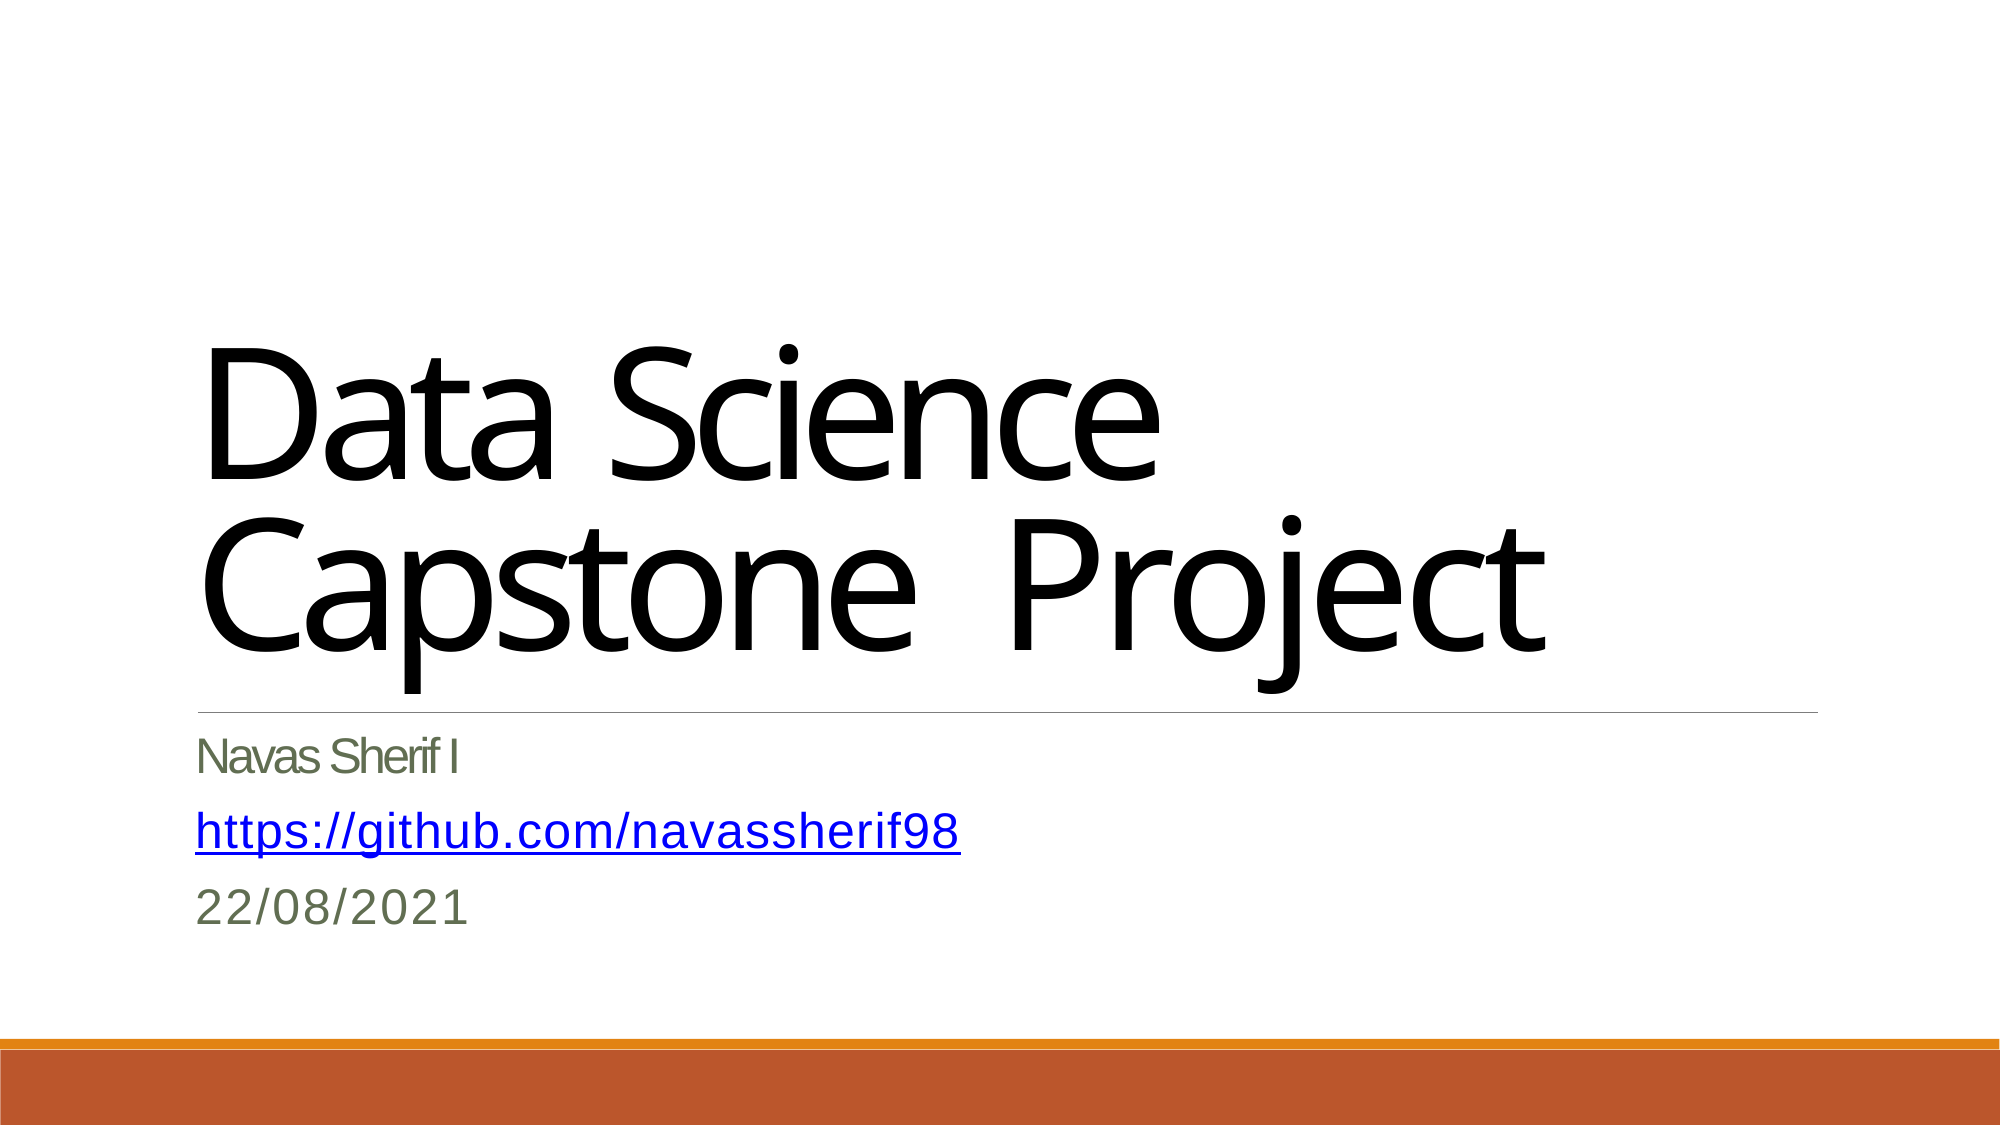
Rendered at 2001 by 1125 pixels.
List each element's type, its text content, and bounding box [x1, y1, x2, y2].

text_box Navas Sherif I https://github.com/navassherif98 22/08/2021 [192, 705, 1159, 935]
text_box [0, 1038, 2000, 1125]
list Data Science Capstone Project [192, 266, 1808, 983]
